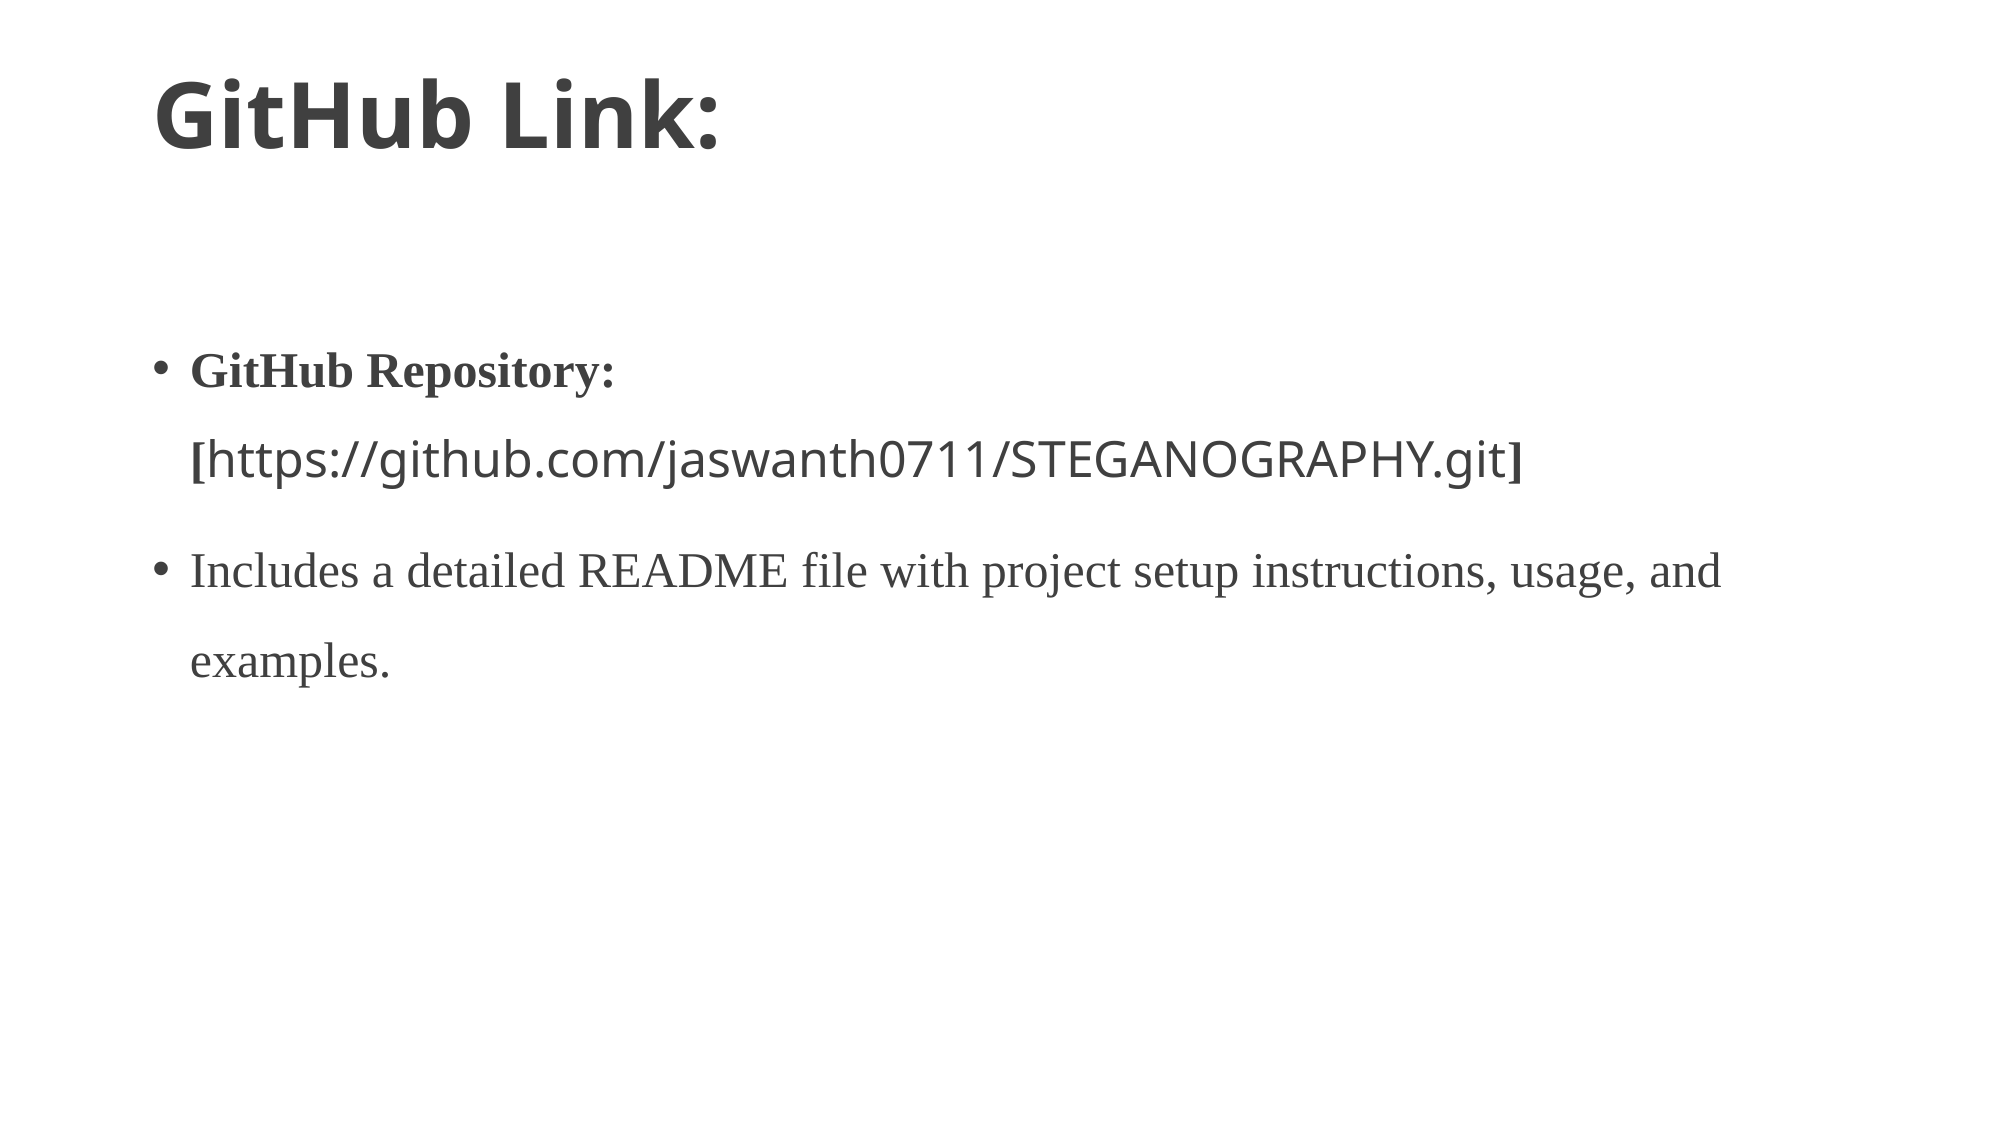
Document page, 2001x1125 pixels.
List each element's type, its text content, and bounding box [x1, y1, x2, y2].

list GitHub Repository: [https://github.com/jaswanth0711/STEGANOGRAPHY.git] Includes a detailed README file with project setup instructions, usage, and examples. [137, 299, 1863, 1014]
title GitHub Link: [137, 59, 1863, 278]
